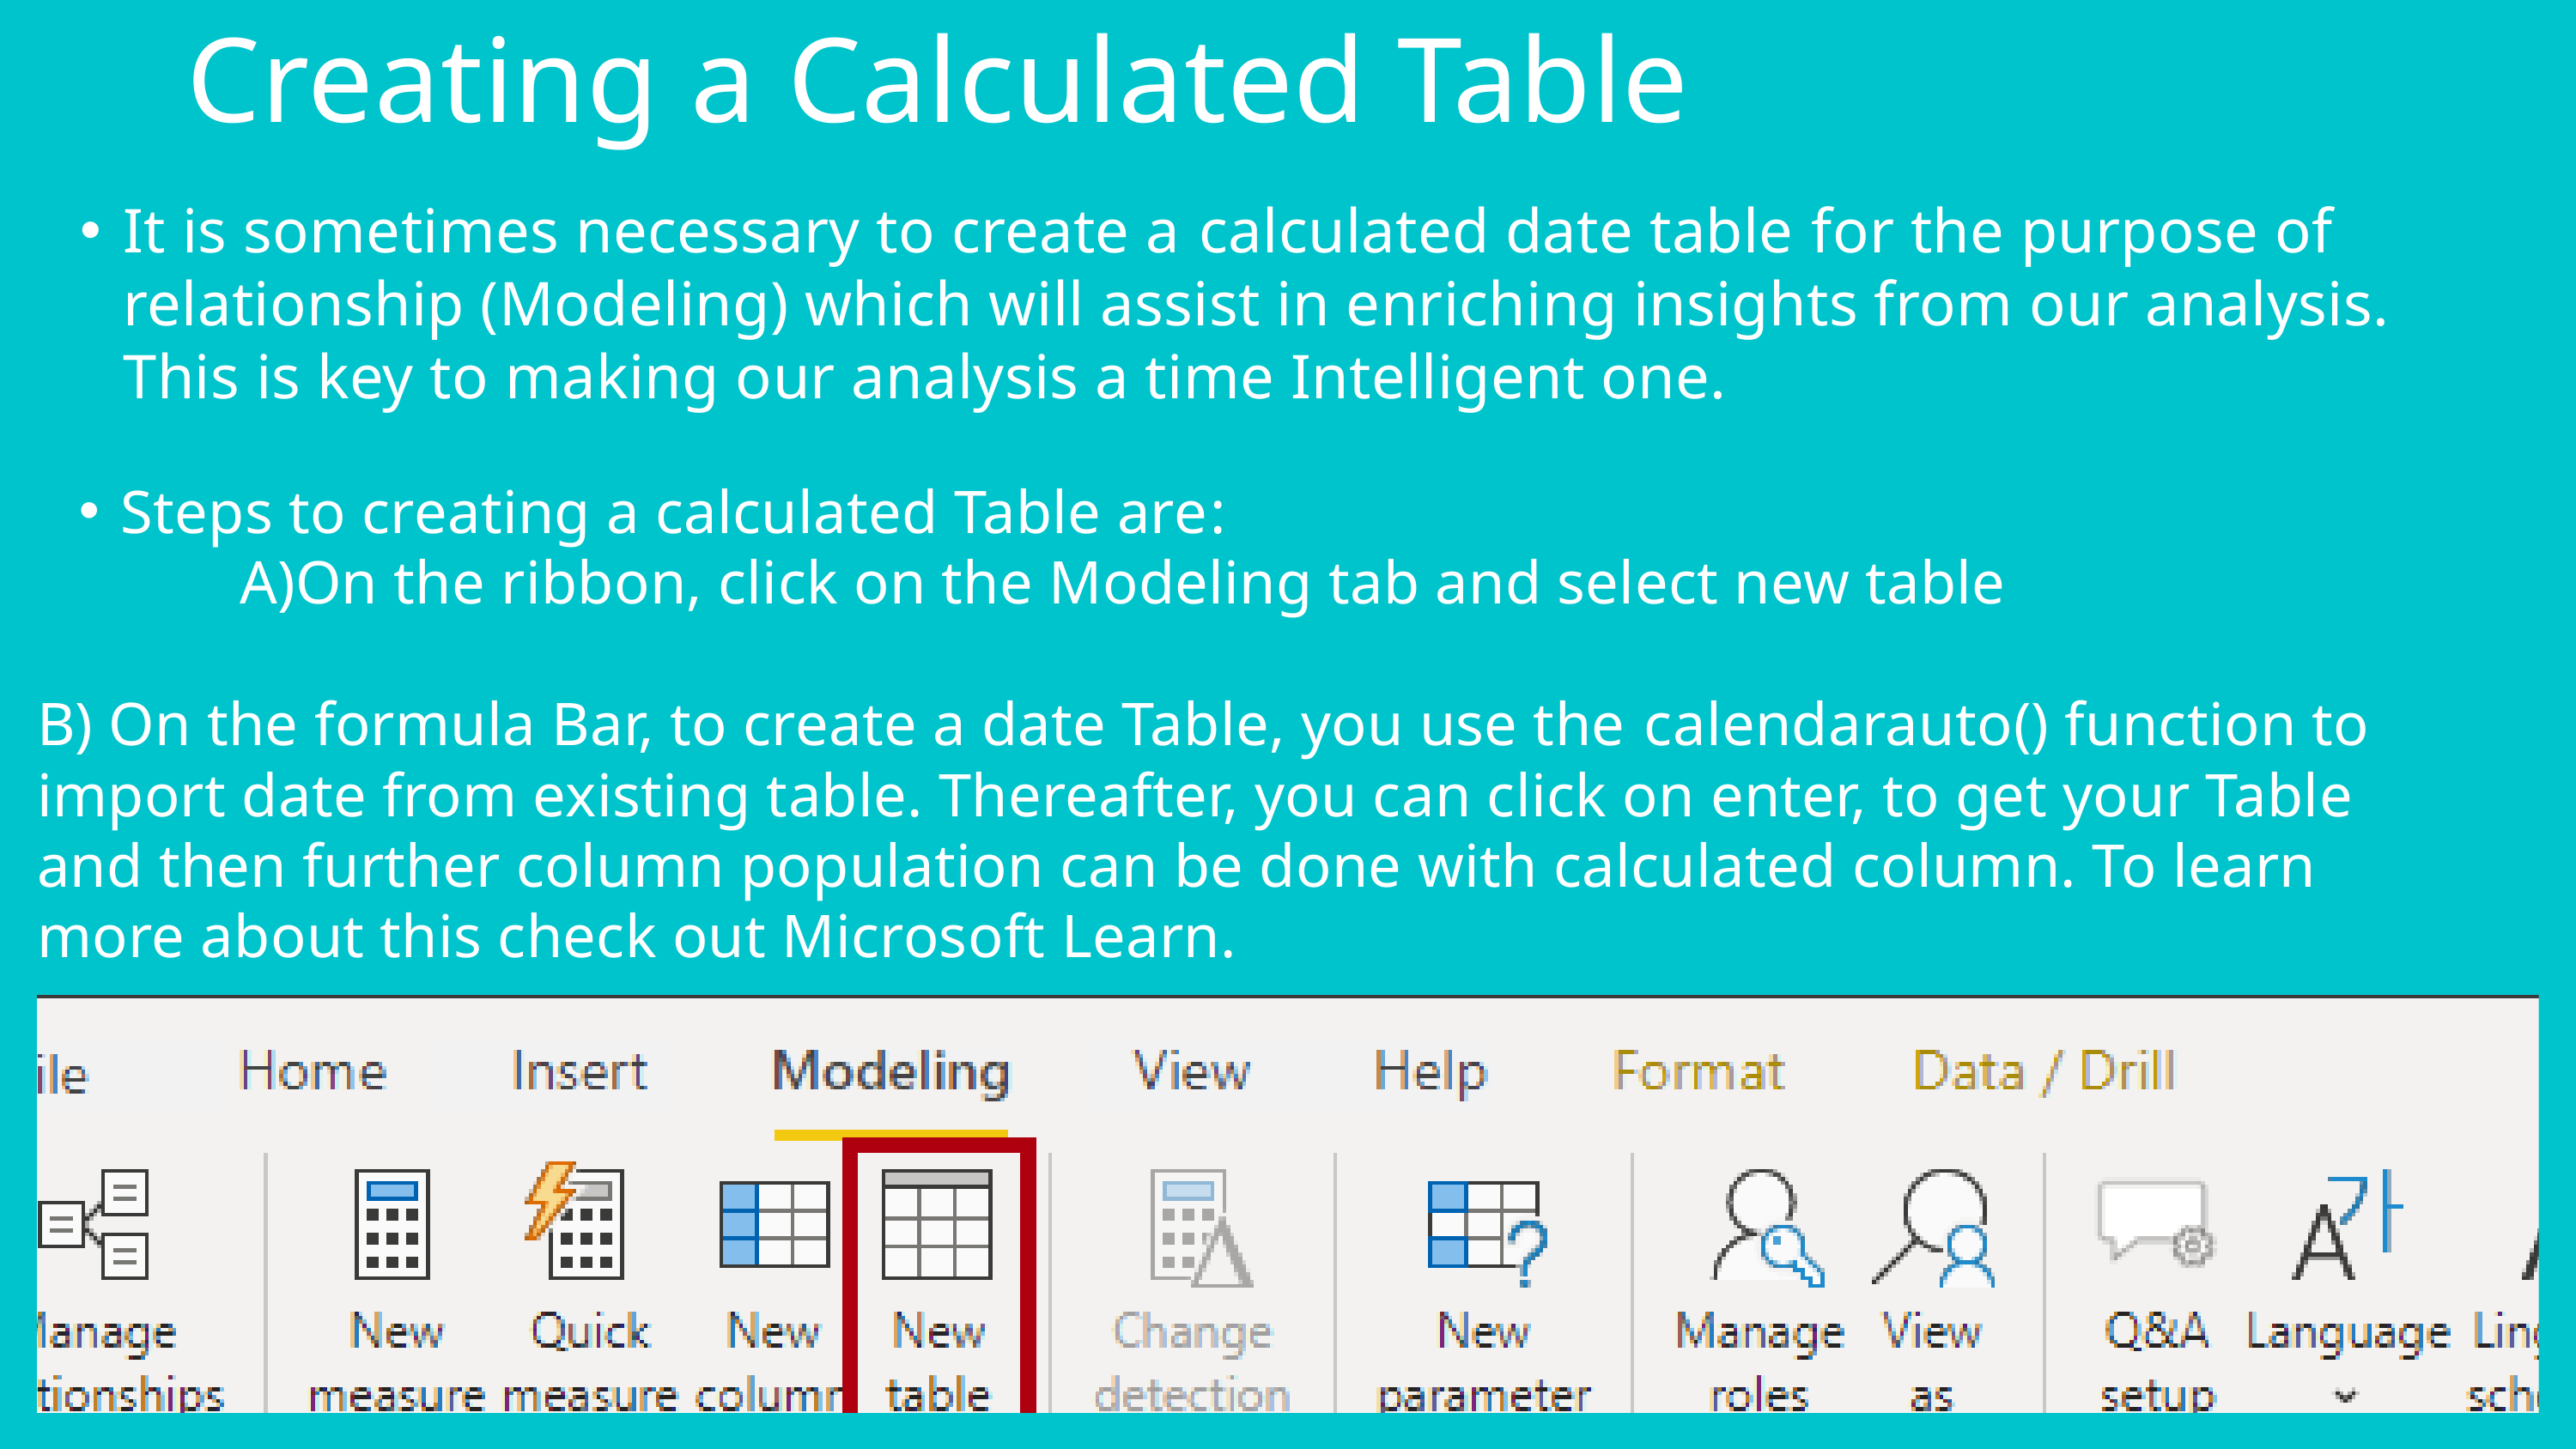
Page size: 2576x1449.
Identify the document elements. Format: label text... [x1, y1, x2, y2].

text_box It is sometimes necessary to create a calculated date table for the purpose of relationship (Modeling) which will assist in enriching insights from our analysis. This is key to making our analysis a time Intelligent one. Steps to creating a calculated Table are: A)On the ribbon, click on the Modeling tab and select new table B) On the formula Bar, to create a date Table, you use the calendarauto() function to import date from existing table. Thereafter, you can click on enter, to get your Table and then further column population can be done with calculated column. To learn more about this check out Microsoft Learn. [37, 192, 2480, 995]
picture [36, 995, 2539, 1413]
text_box Creating a Calculated Table [186, 5, 1824, 146]
